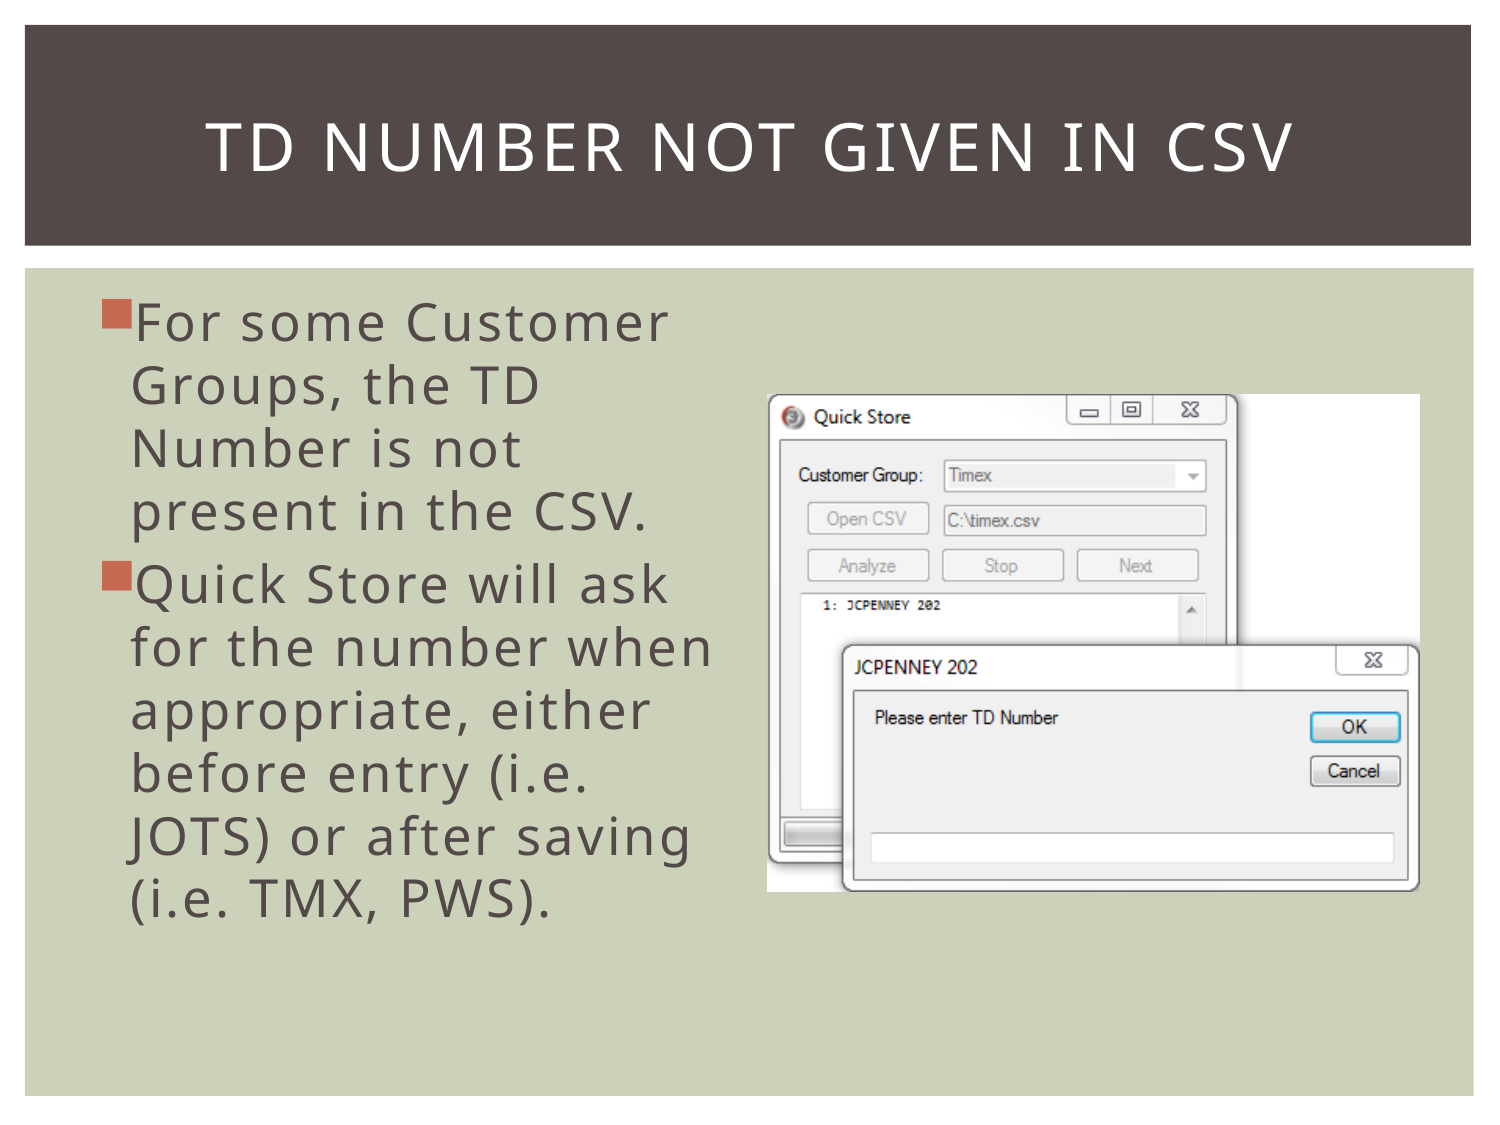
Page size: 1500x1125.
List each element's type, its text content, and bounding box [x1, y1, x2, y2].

title TD Number Not Given in CSV [62, 58, 1438, 232]
list For some Customer Groups, the TD Number is not present in the CSV. Quick Store will ask for the number when appropriate, either before entry (i.e. JOTS) or after saving (i.e. TMX, PWS). [75, 281, 738, 1005]
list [767, 394, 1420, 893]
